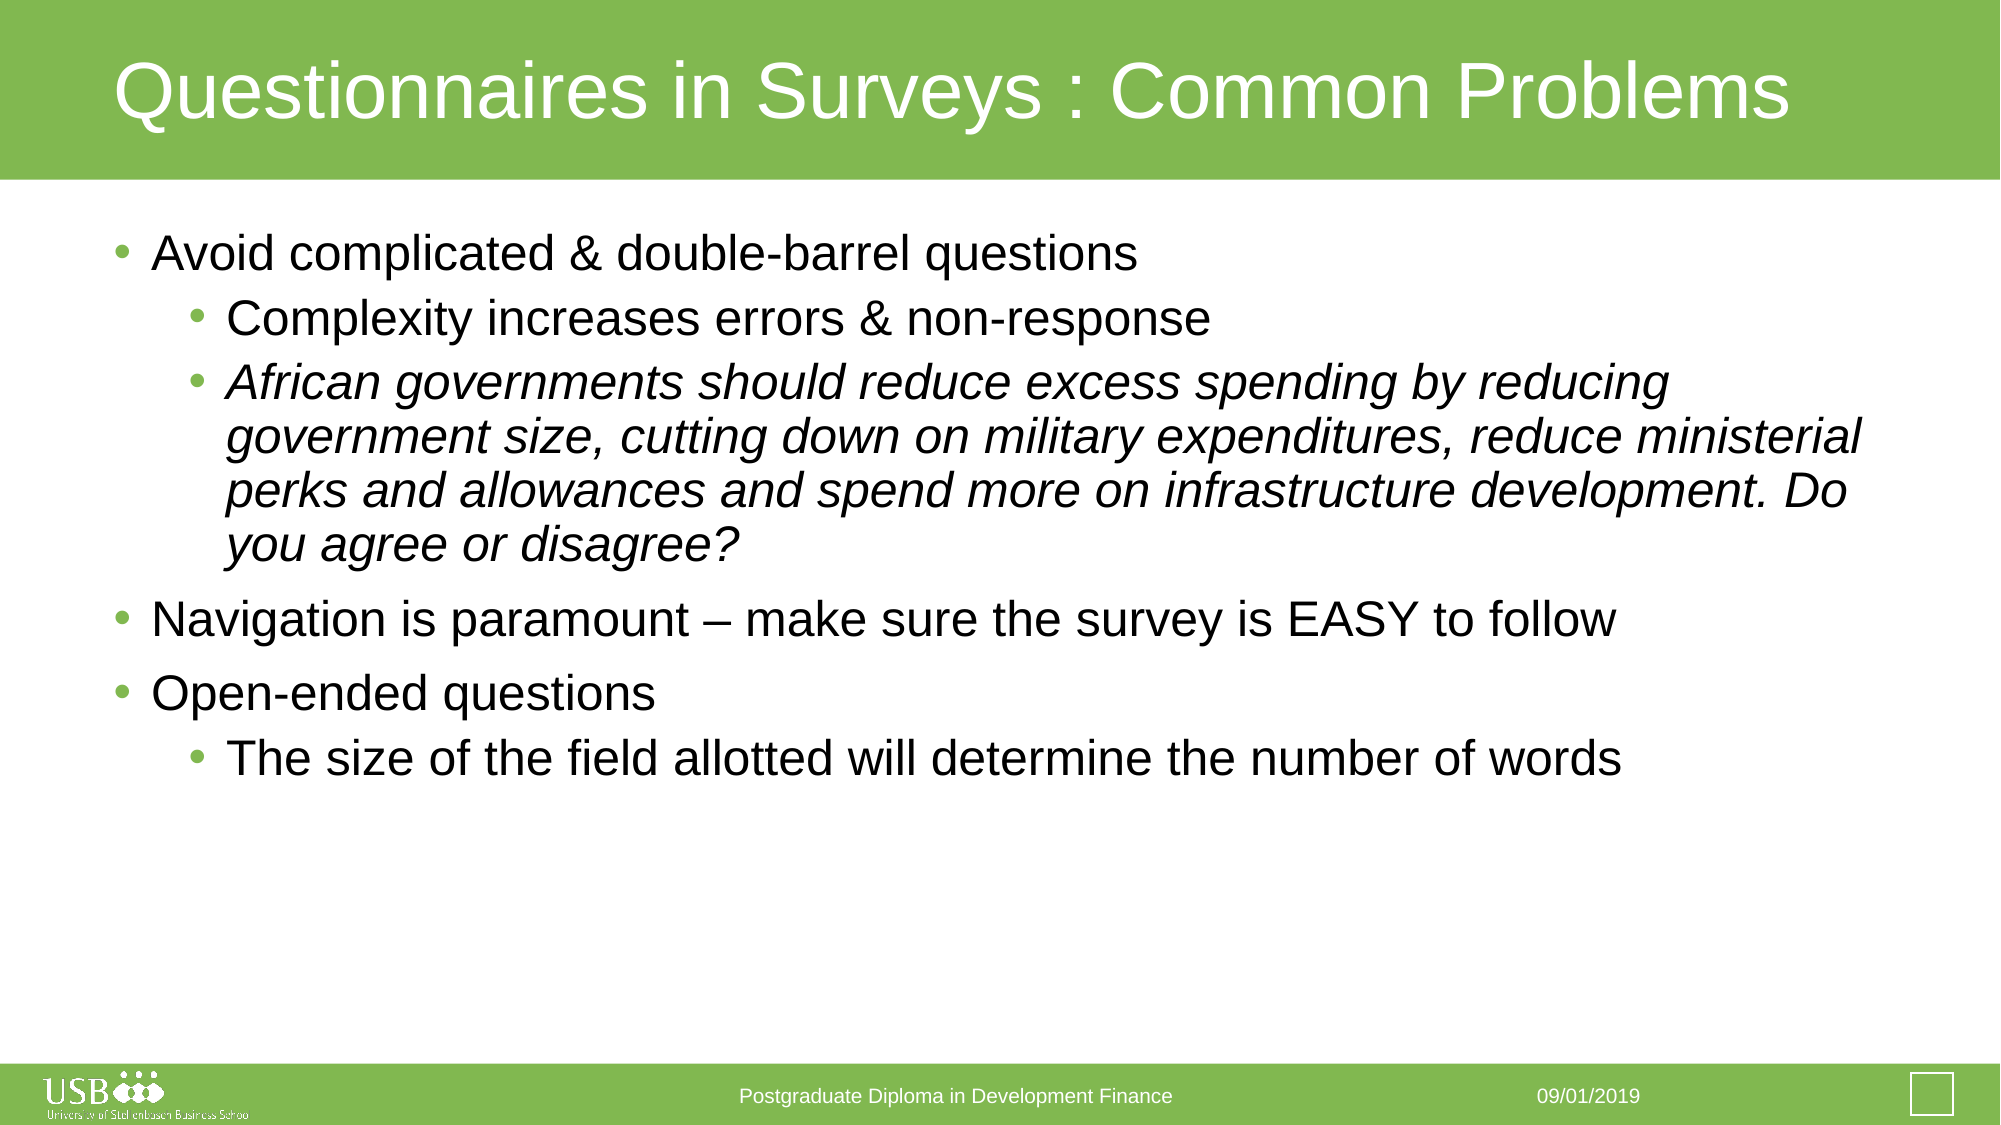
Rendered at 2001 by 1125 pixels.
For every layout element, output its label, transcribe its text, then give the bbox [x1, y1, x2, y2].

list Avoid complicated & double-barrel questions Complexity increases errors & non-response African governments should reduce excess spending by reducing government size, cutting down on military expenditures, reduce ministerial perks and allowances and spend more on infrastructure development. Do you agree or disagree? Navigation is paramount – make sure the survey is EASY to follow Open-ended questions The size of the field allotted will determine the number of words [98, 219, 1932, 958]
picture [43, 1071, 250, 1121]
title Questionnaires in Surveys : Common Problems [98, 37, 1819, 149]
